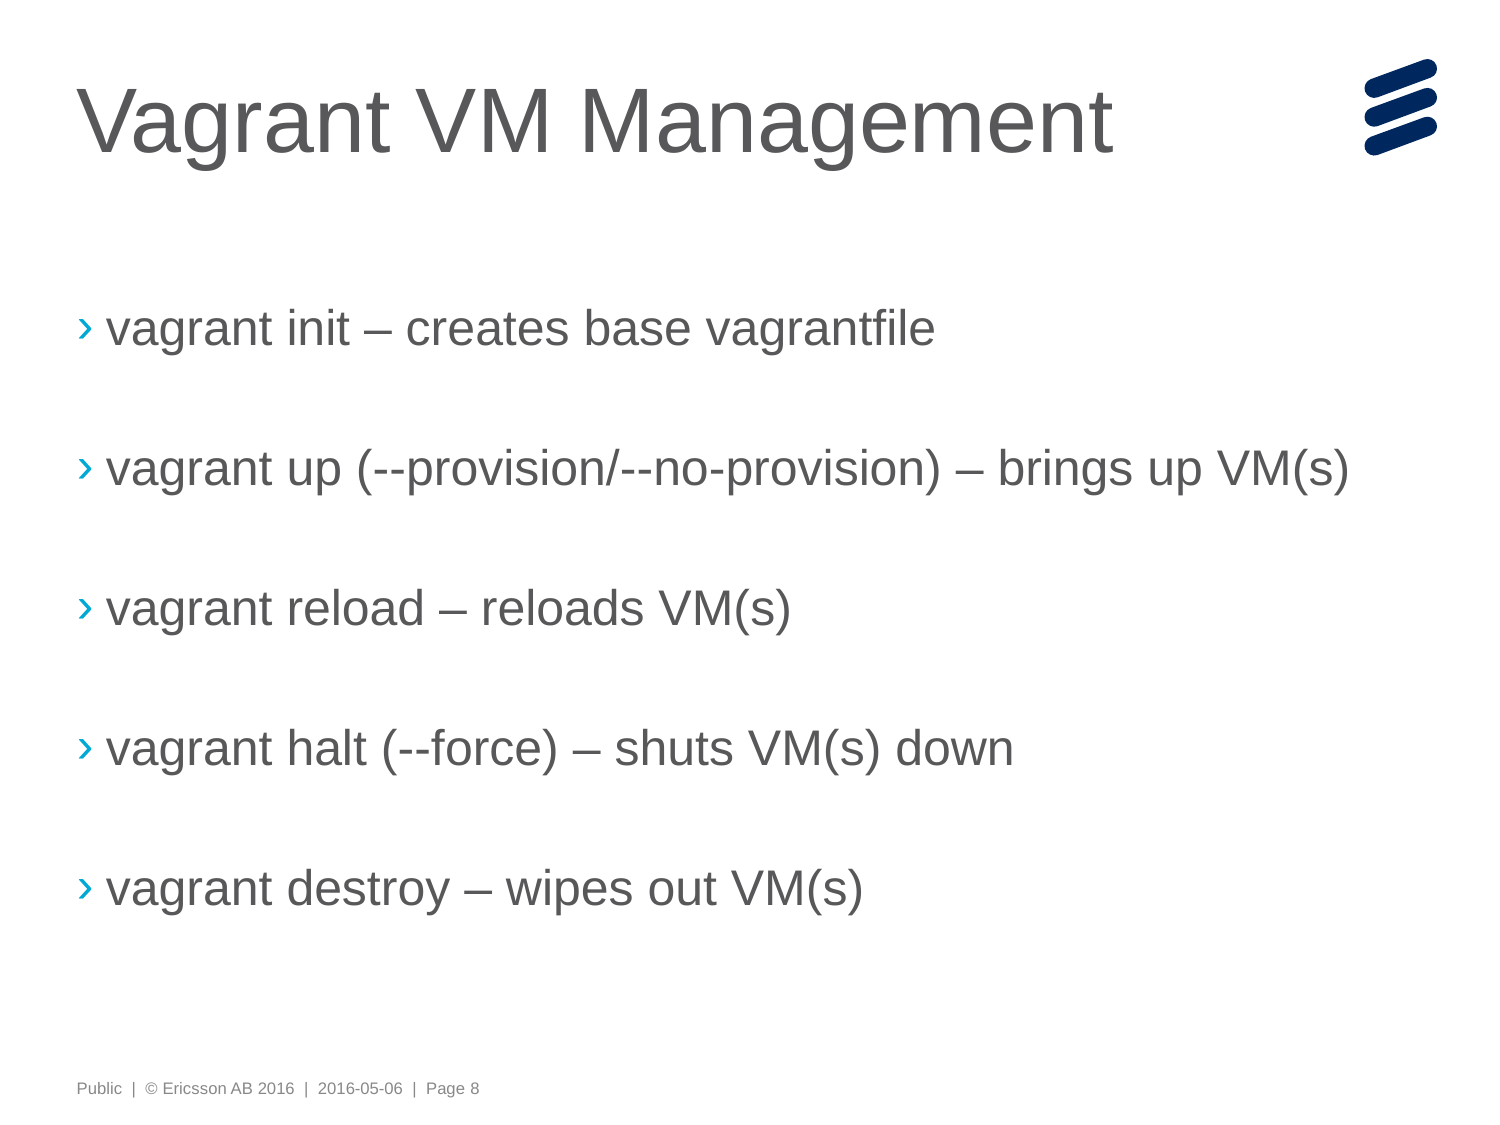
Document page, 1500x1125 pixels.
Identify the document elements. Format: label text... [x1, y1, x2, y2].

list vagrant init – creates base vagrantfile vagrant up (--provision/--no-provision) – brings up VM(s) vagrant reload – reloads VM(s) vagrant halt (--force) – shuts VM(s) down vagrant destroy – wipes out VM(s) [64, 295, 1436, 928]
title Vagrant VM Management [64, 39, 1295, 218]
